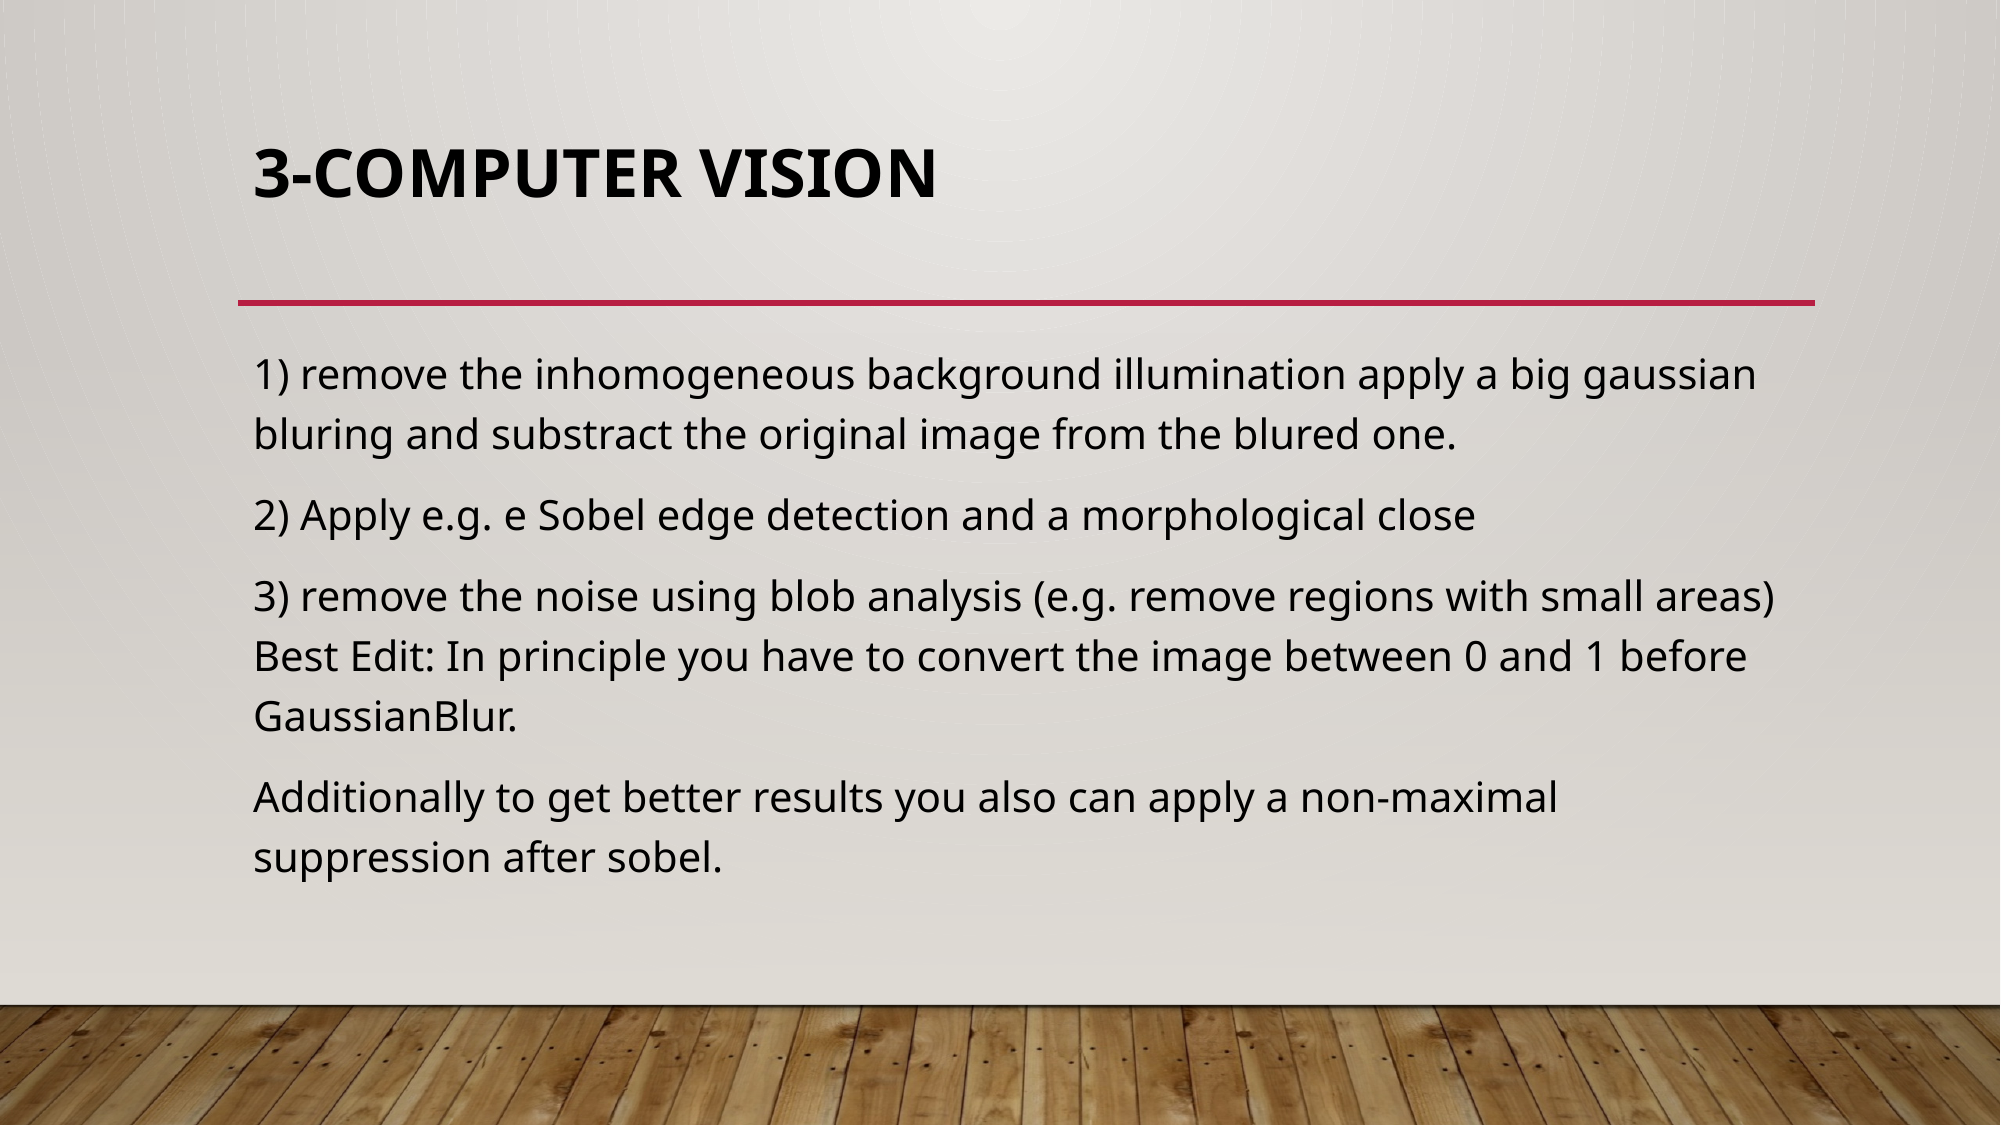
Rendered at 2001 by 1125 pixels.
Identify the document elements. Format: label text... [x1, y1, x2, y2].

title 3-Computer Vision [238, 131, 1814, 305]
picture [0, 1005, 2000, 1125]
list 1) remove the inhomogeneous background illumination apply a big gaussian bluring and substract the original image from the blured one. 2) Apply e.g. e Sobel edge detection and a morphological close 3) remove the noise using blob analysis (e.g. remove regions with small areas) Best Edit: In principle you have to convert the image between 0 and 1 before GaussianBlur. Additionally to get better results you also can apply a non-maximal suppression after sobel. [238, 330, 1814, 897]
